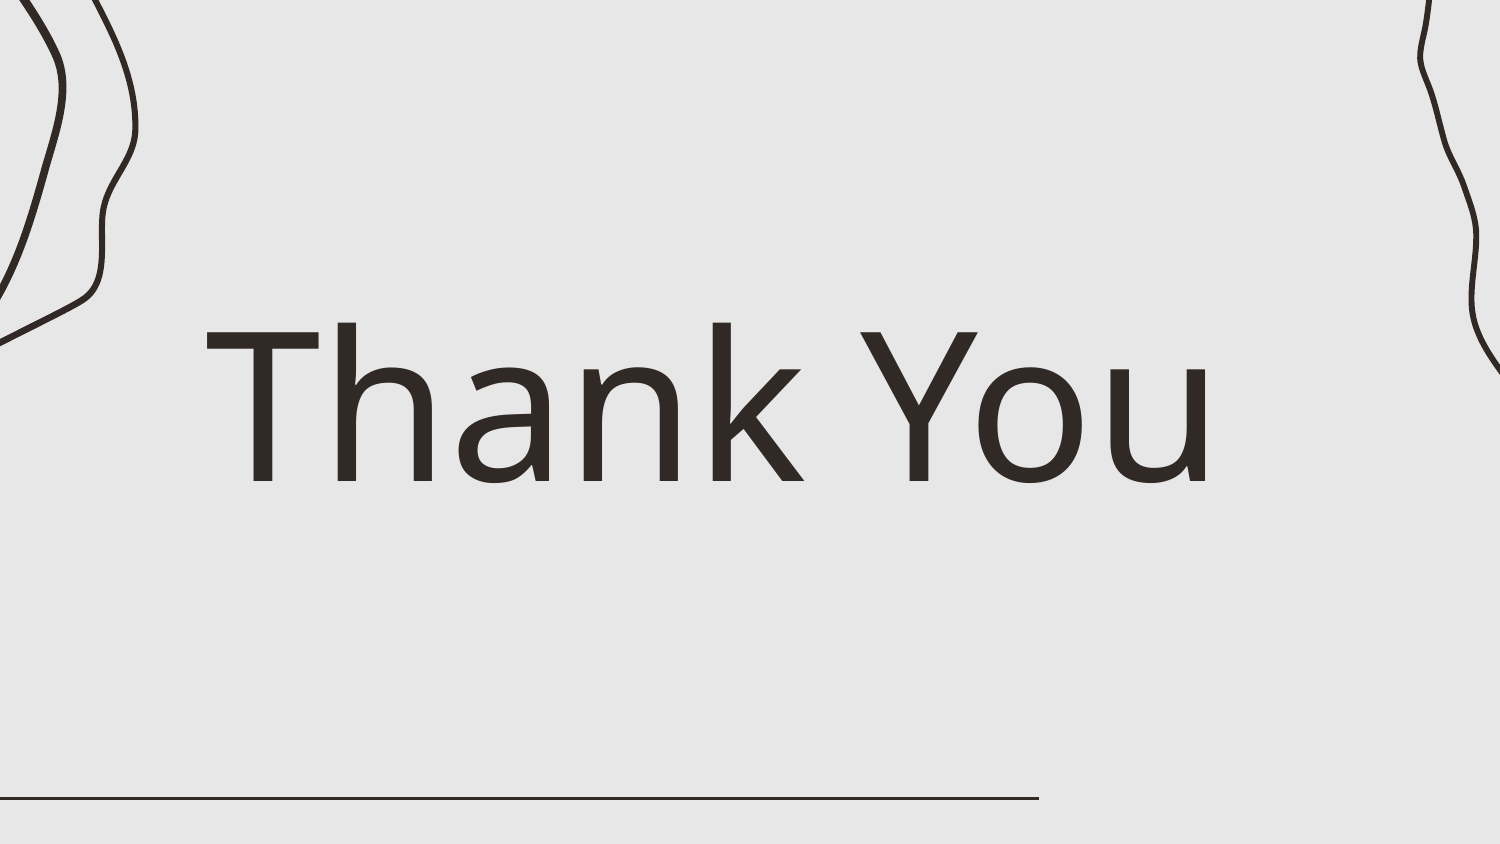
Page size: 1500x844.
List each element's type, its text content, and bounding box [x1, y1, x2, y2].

title Thank You [190, 214, 1383, 630]
